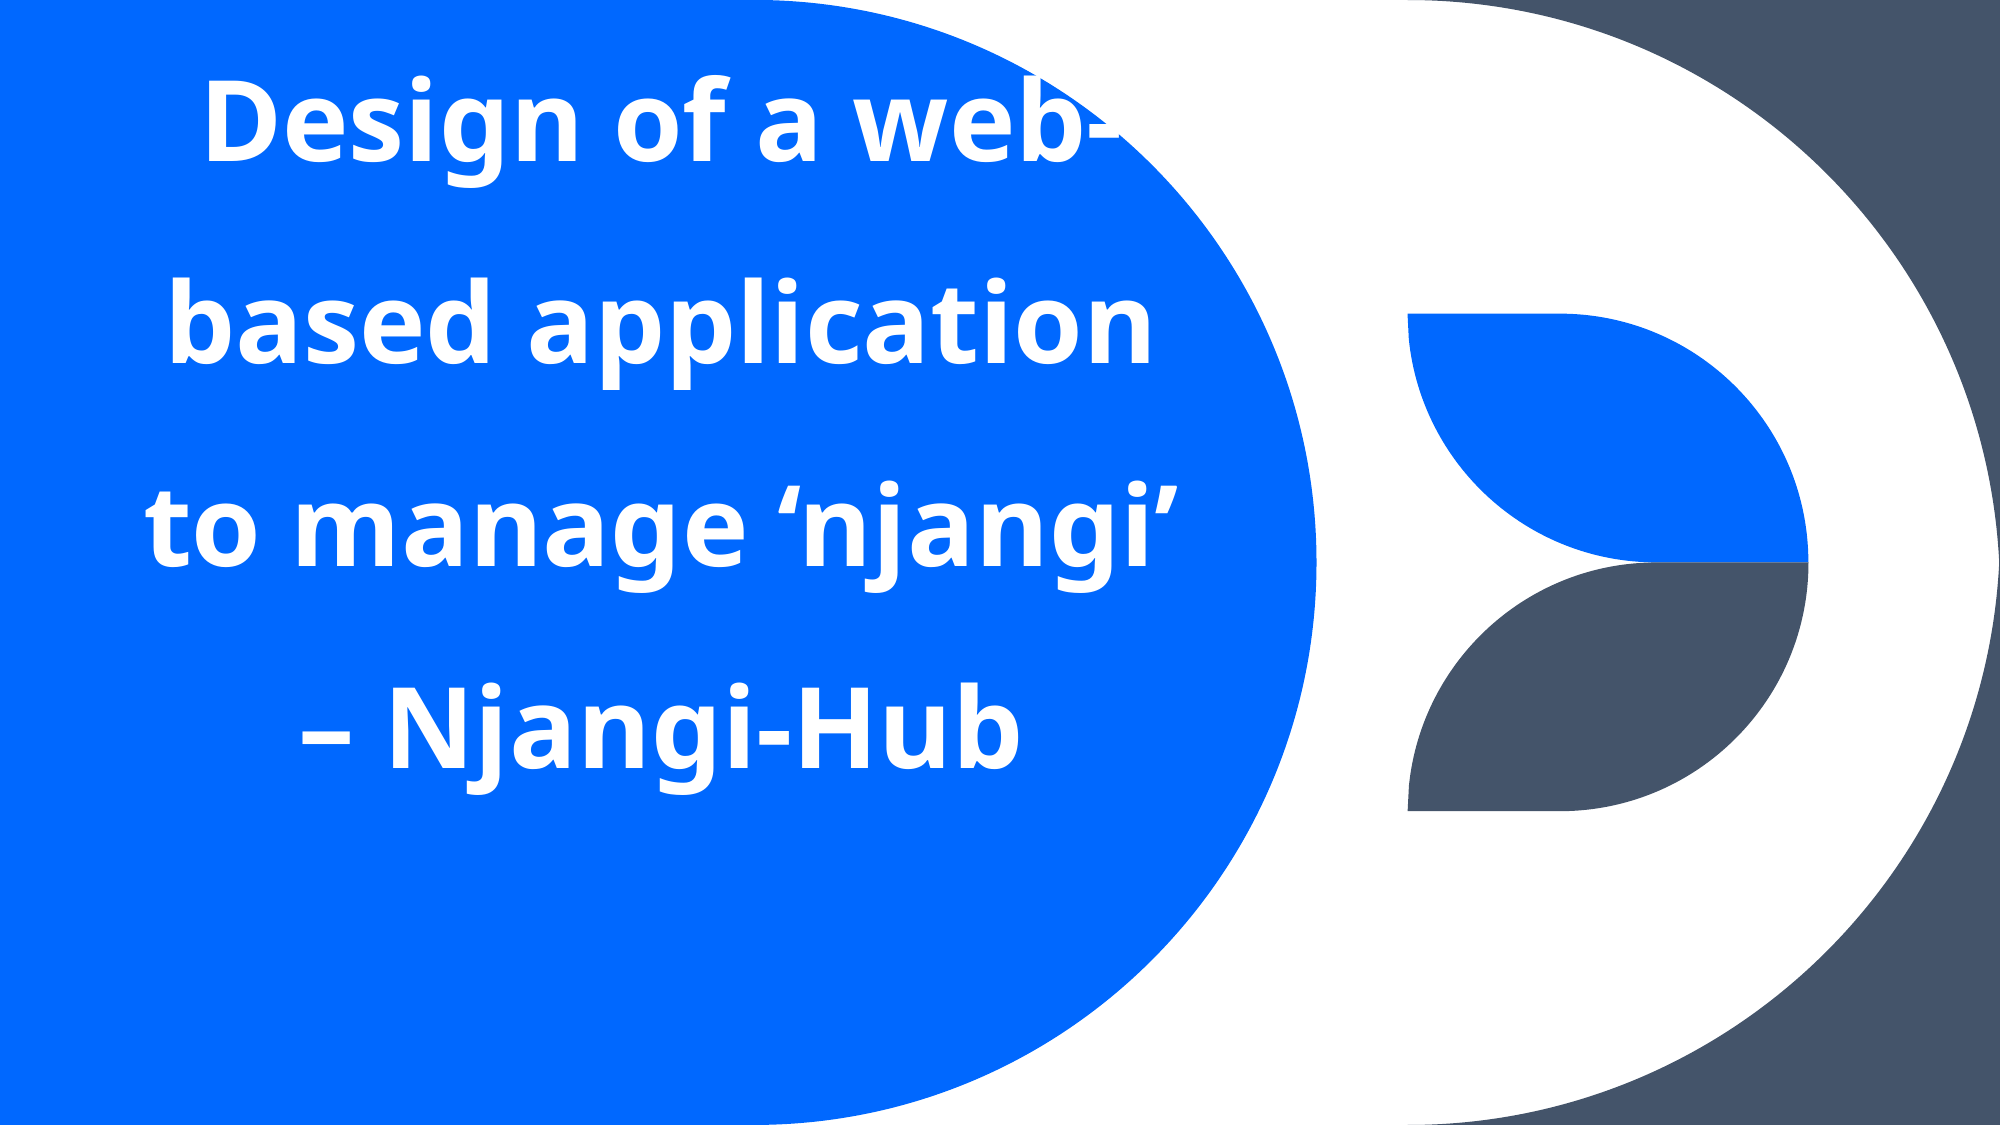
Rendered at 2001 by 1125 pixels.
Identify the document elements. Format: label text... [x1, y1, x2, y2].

title Design of a web-based application to manage ‘njangi’ – Njangi-Hub [87, 262, 1236, 799]
